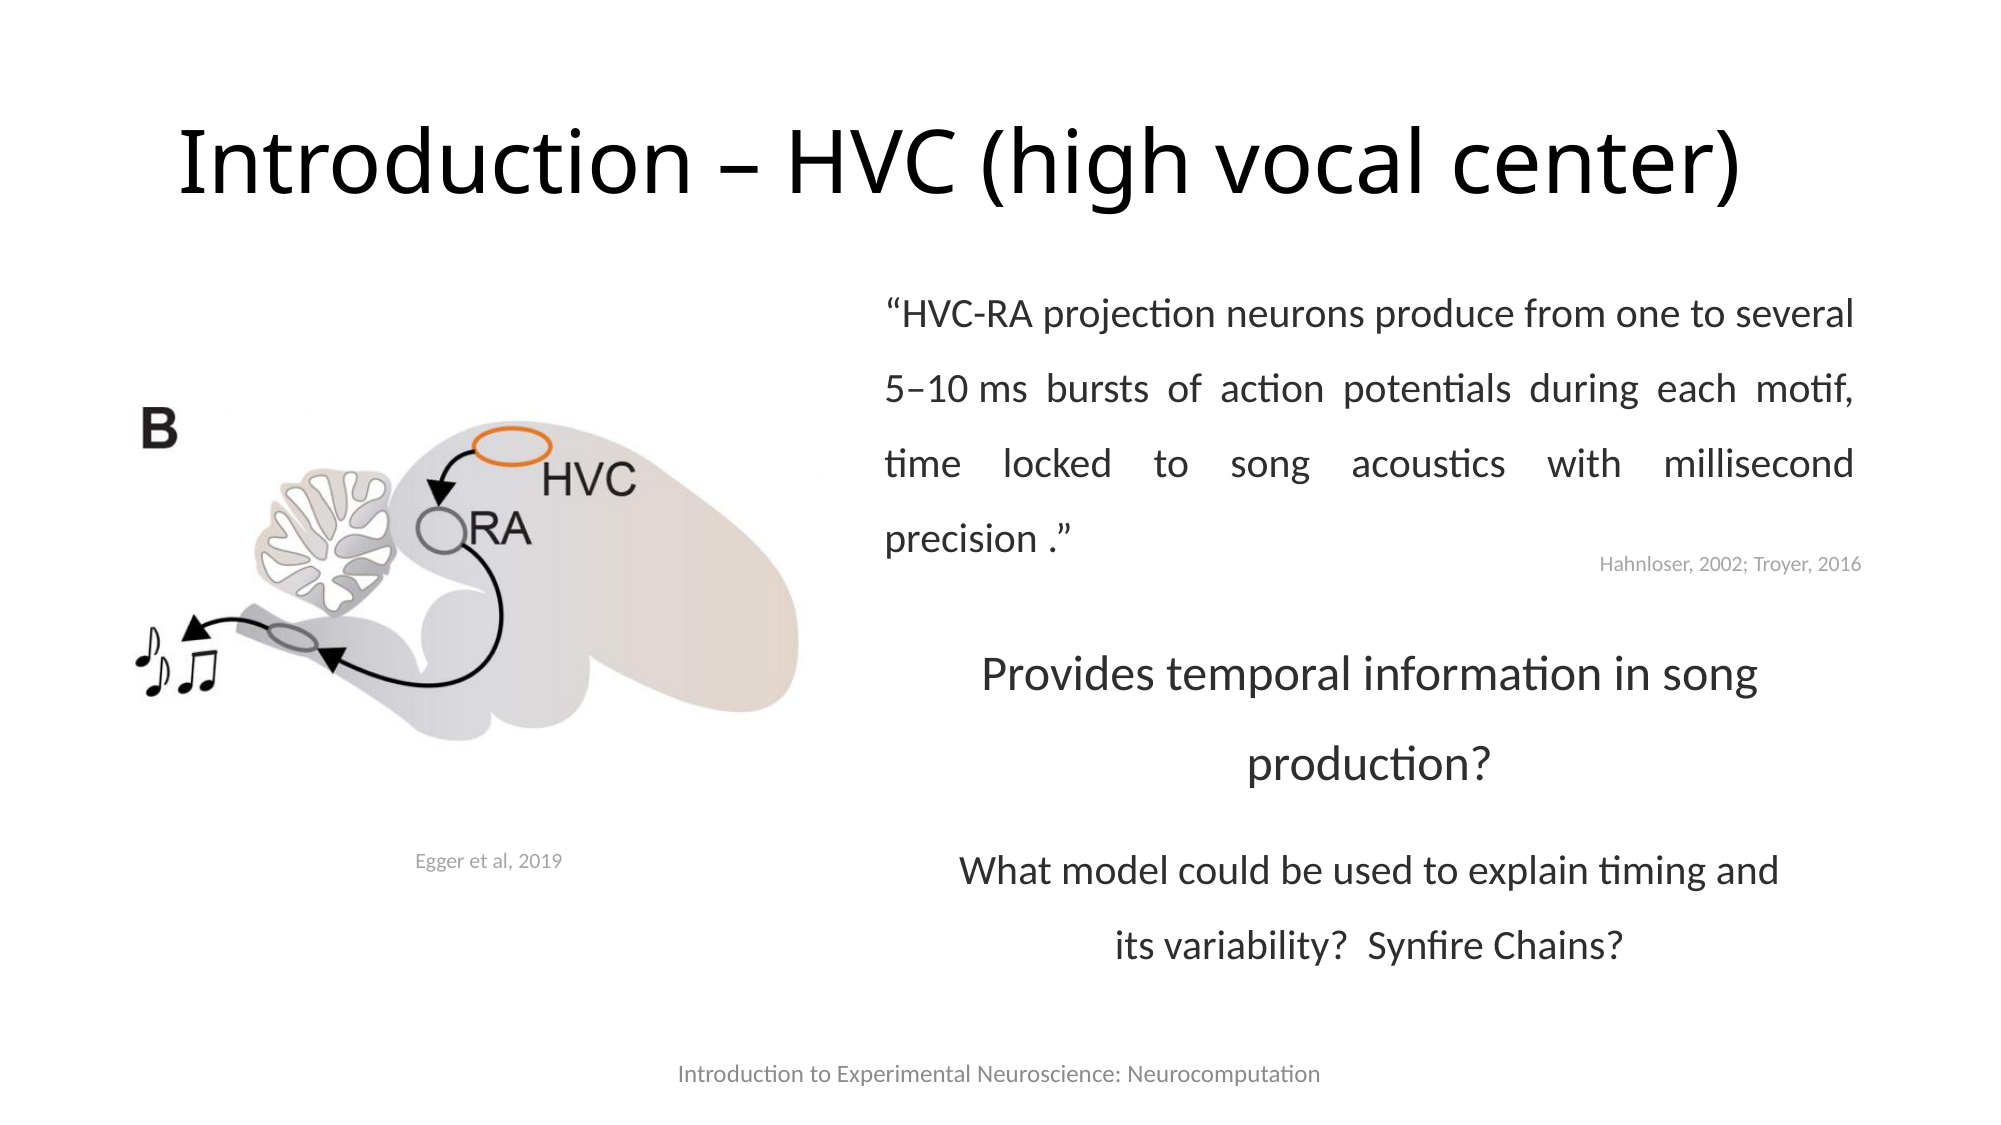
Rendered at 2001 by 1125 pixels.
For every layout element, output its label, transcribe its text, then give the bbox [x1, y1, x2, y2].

footer Introduction to Experimental Neuroscience: Neurocomputation [662, 1042, 1338, 1103]
title Introduction – HVC (high vocal center) [163, 62, 1781, 267]
text_box Egger et al, 2019 [400, 839, 727, 881]
text_box Hahnloser, 2002; Troyer, 2016 [1585, 542, 1911, 584]
text_box “HVC-RA projection neurons produce from one to several 5–10 ms bursts of action potentials during each motif, time locked to song acoustics with millisecond precision .” [869, 253, 1870, 568]
text_box Provides temporal information in song production? [925, 602, 1814, 798]
text_box What model could be used to explain timing and its variability? Synfire Chains? [925, 810, 1814, 976]
picture [129, 407, 820, 762]
